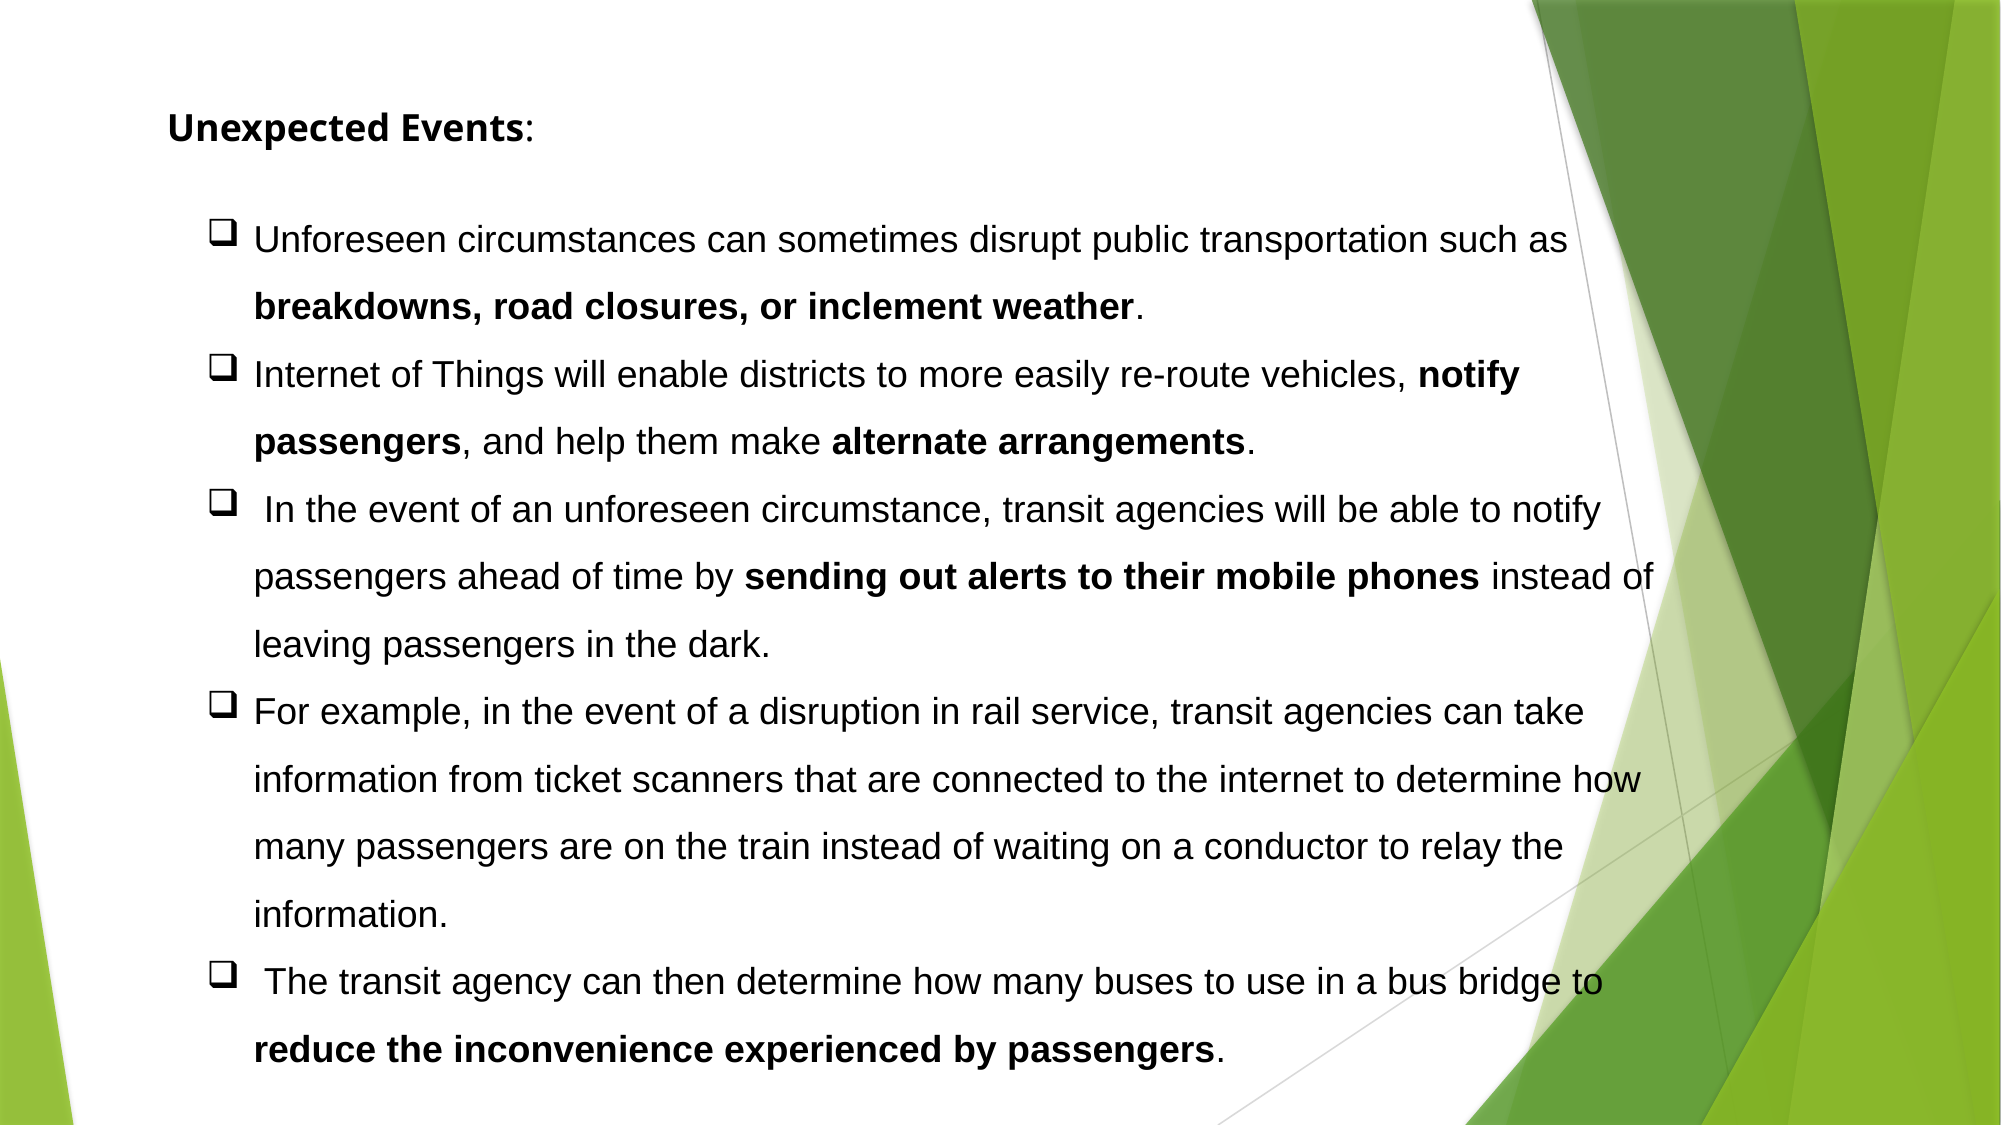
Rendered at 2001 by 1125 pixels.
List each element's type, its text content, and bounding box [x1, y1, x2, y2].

text_box Unforeseen circumstances can sometimes disrupt public transportation such as breakdowns, road closures, or inclement weather. Internet of Things will enable districts to more easily re-route vehicles, notify passengers, and help them make alternate arrangements. In the event of an unforeseen circumstance, transit agencies will be able to notify passengers ahead of time by sending out alerts to their mobile phones instead of leaving passengers in the dark. For example, in the event of a disruption in rail service, transit agencies can take information from ticket scanners that are connected to the internet to determine how many passengers are on the train instead of waiting on a conductor to relay the information. The transit agency can then determine how many buses to use in a bus bridge to reduce the inconvenience experienced by passengers. [191, 184, 1687, 1078]
text_box Unexpected Events: [152, 96, 720, 157]
